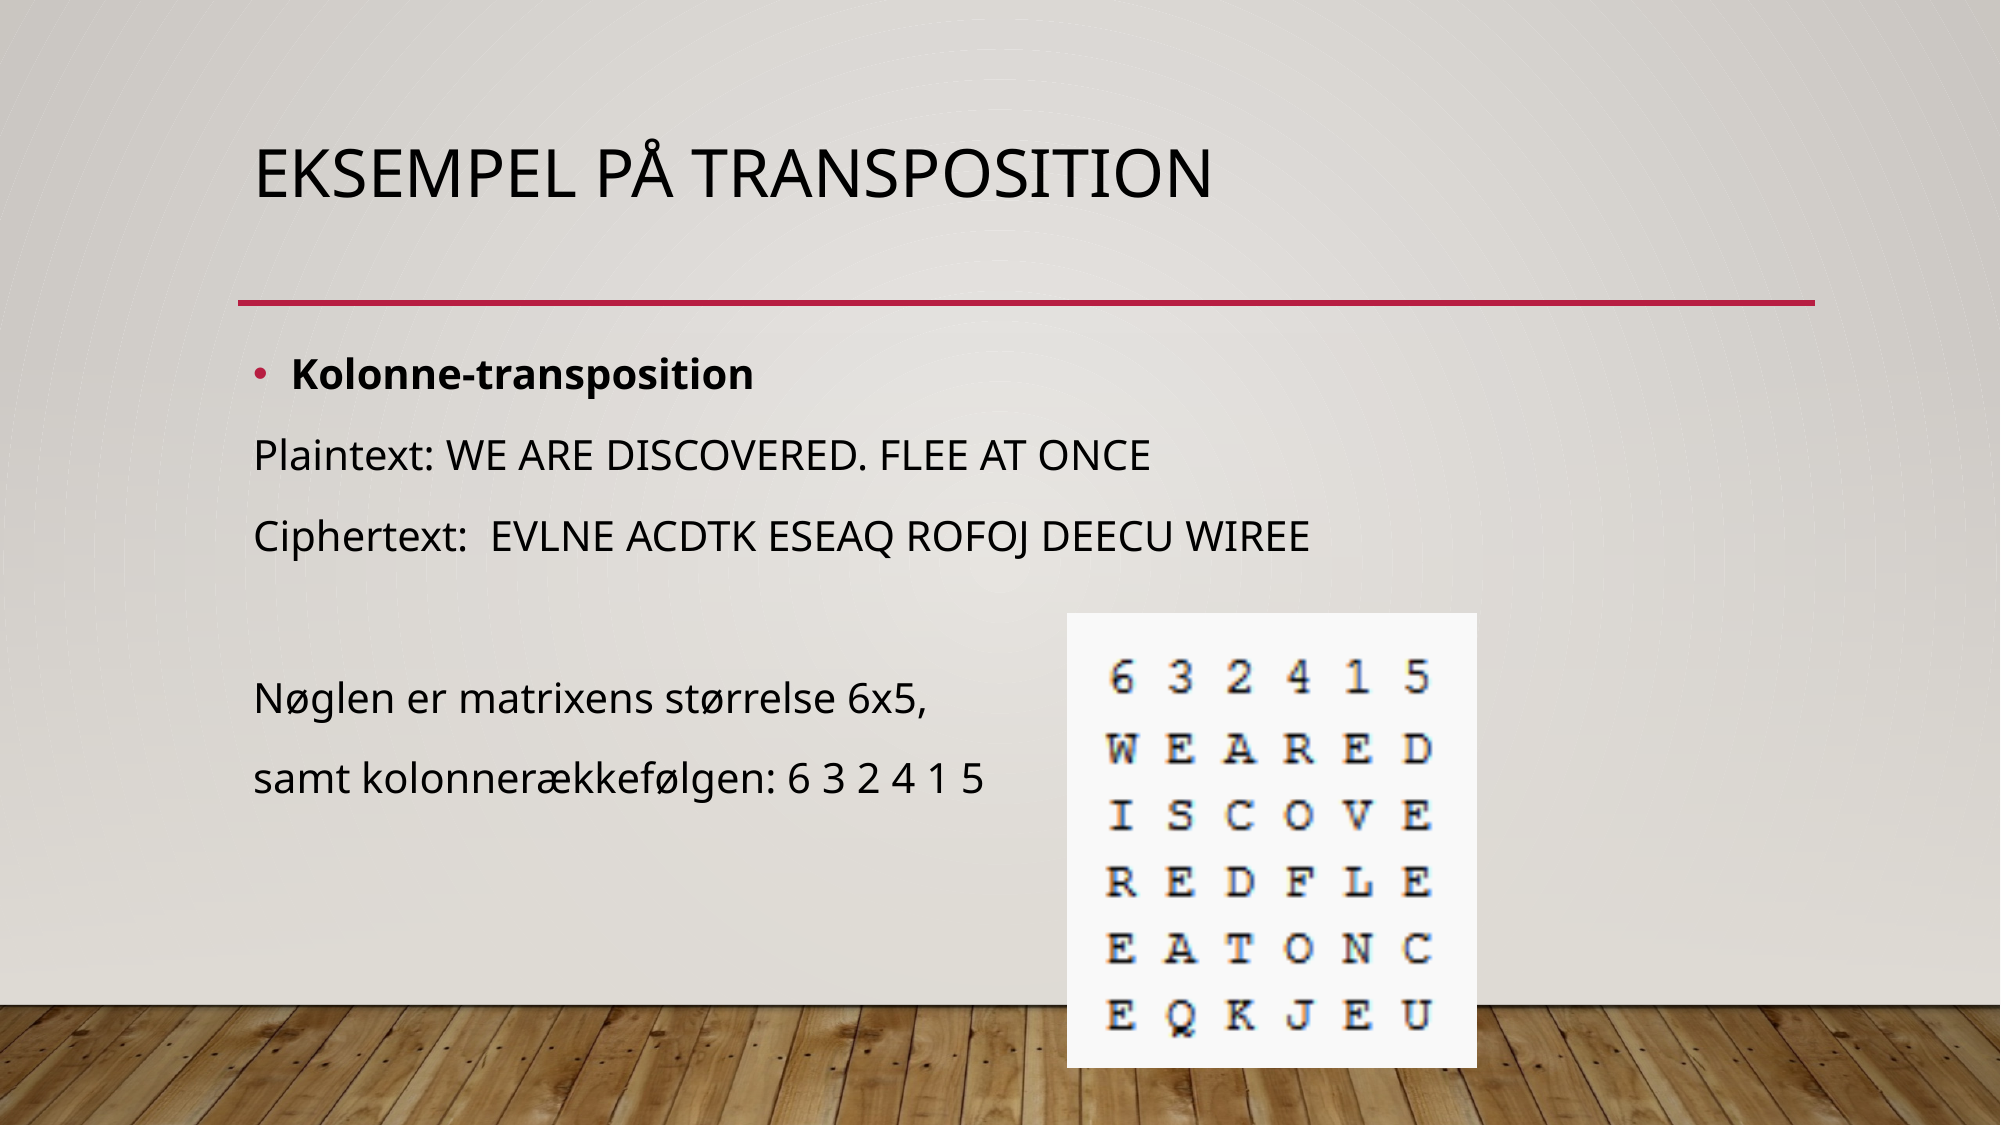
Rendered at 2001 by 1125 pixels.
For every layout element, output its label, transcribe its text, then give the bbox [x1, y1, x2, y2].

picture [0, 613, 2000, 1125]
title Eksempel på transposition [238, 131, 1814, 305]
list Kolonne-transposition Plaintext: WE ARE DISCOVERED. FLEE AT ONCE Ciphertext: EVLNE ACDTK ESEAQ ROFOJ DEECU WIREE Nøglen er matrixens størrelse 6x5, samt kolonnerækkefølgen: 6 3 2 4 1 5 [238, 330, 1814, 897]
